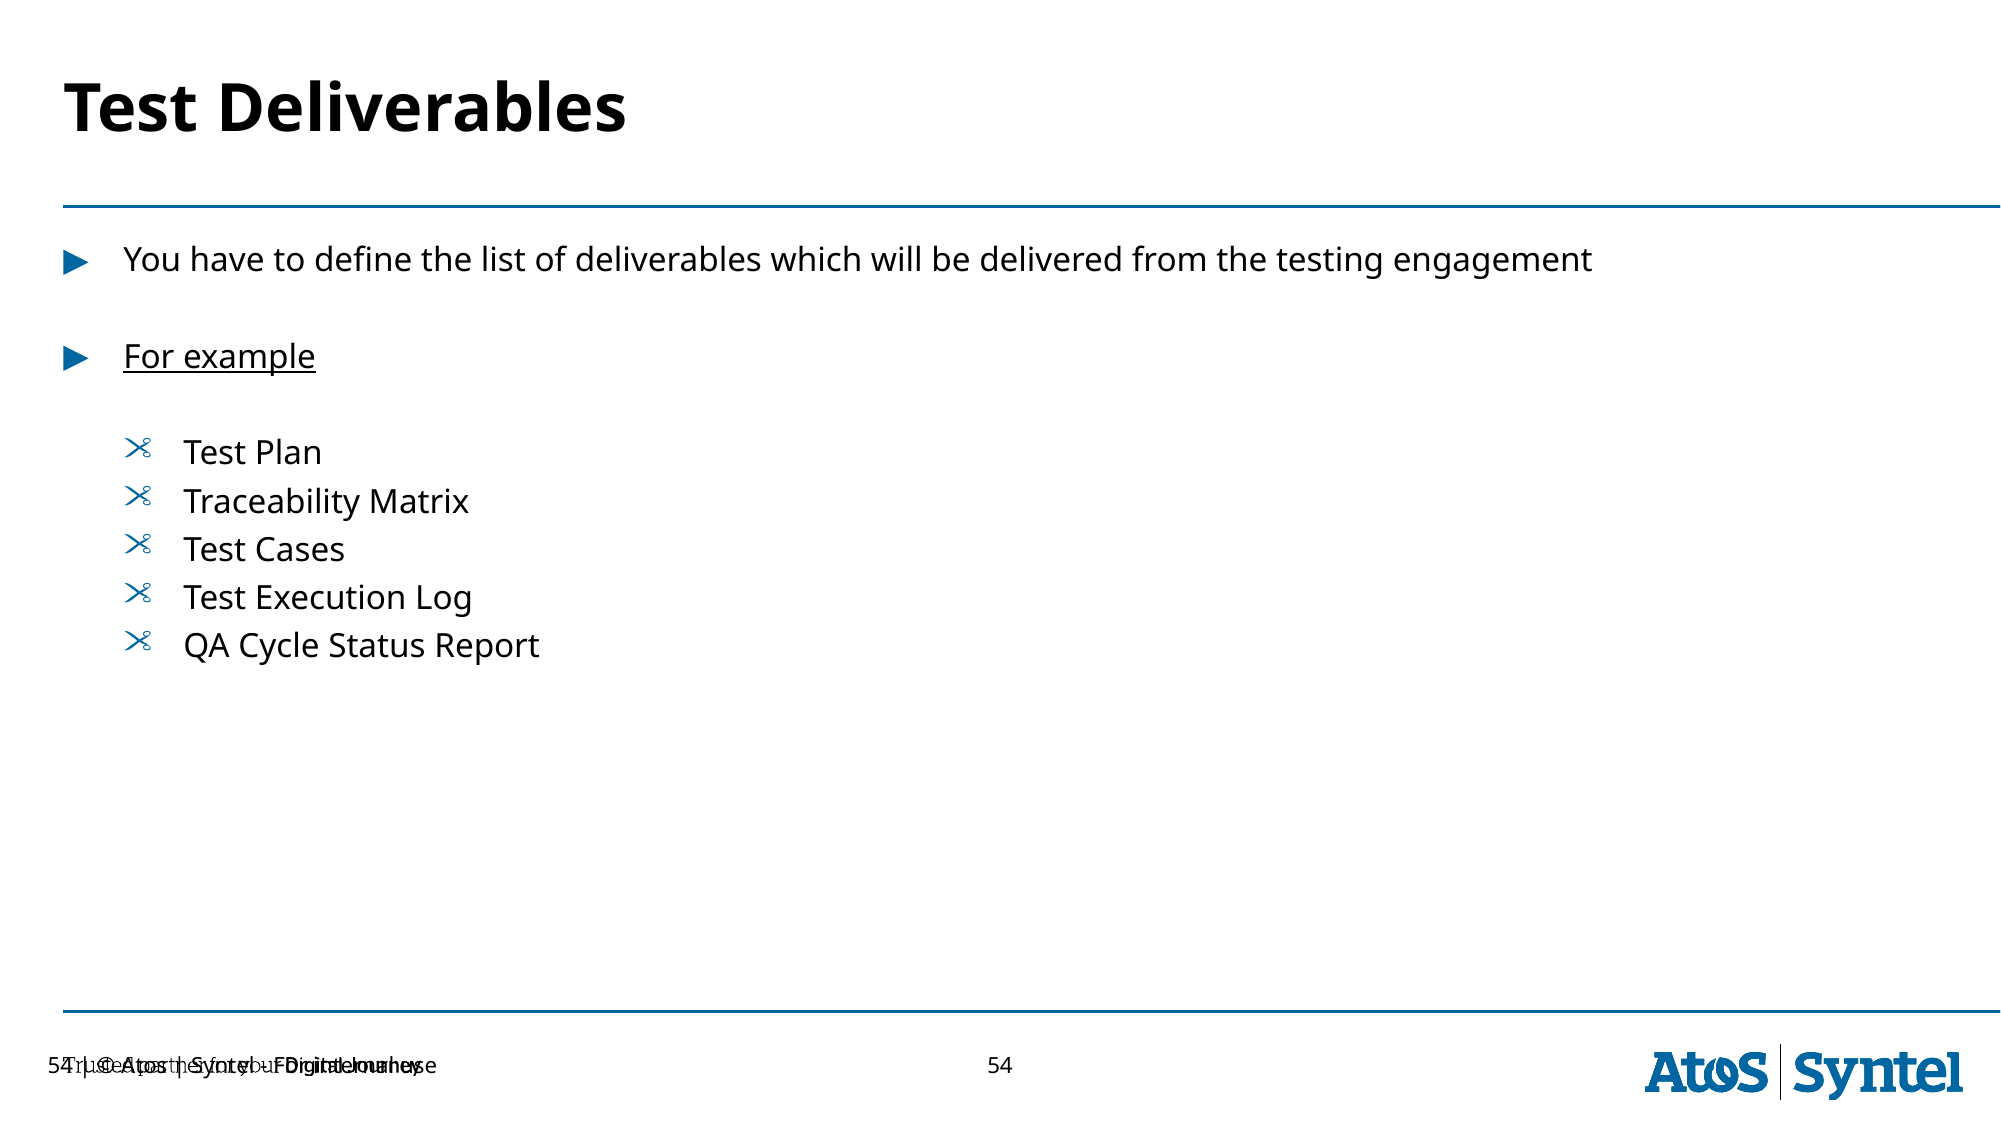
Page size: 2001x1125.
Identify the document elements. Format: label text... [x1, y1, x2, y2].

list You have to define the list of deliverables which will be delivered from the testing engagement For example Test Plan Traceability Matrix Test Cases Test Execution Log QA Cycle Status Report [63, 238, 1962, 983]
title Test Deliverables [63, 56, 1961, 181]
